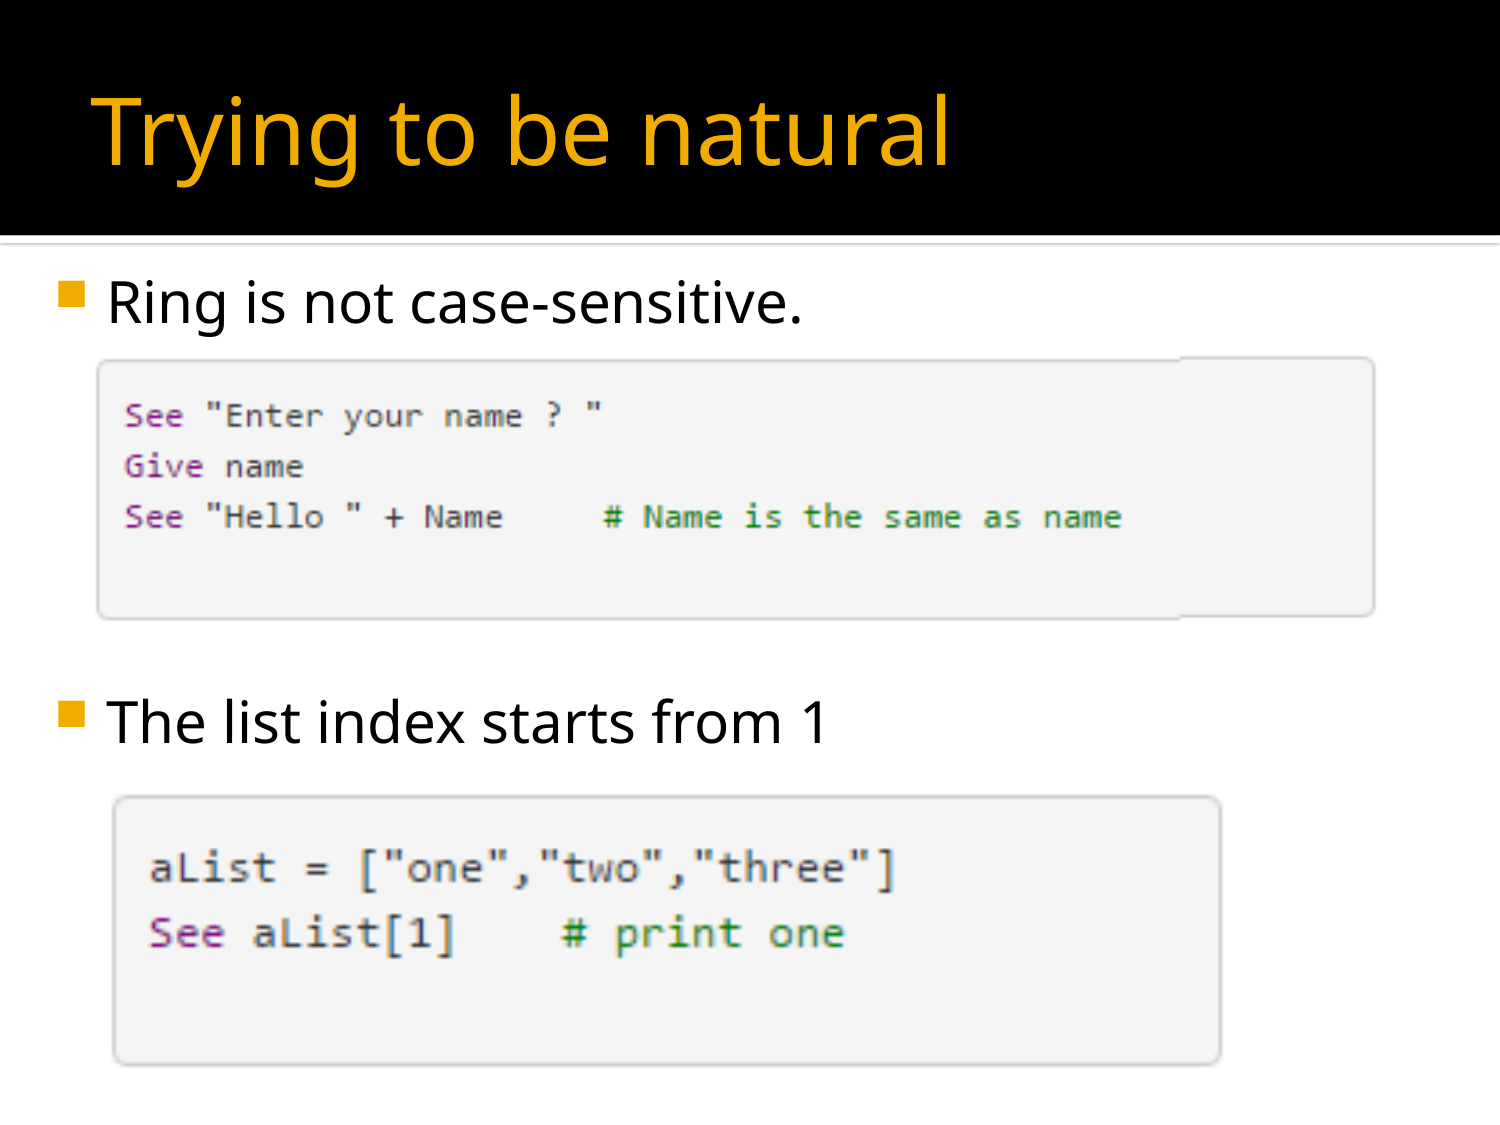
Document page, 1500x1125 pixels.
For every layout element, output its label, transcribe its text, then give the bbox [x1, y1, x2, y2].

picture [99, 771, 1238, 1104]
title Trying to be natural [75, 25, 1425, 231]
list Ring is not case-sensitive. The list index starts from 1 [24, 249, 1463, 1050]
picture [74, 349, 1393, 638]
